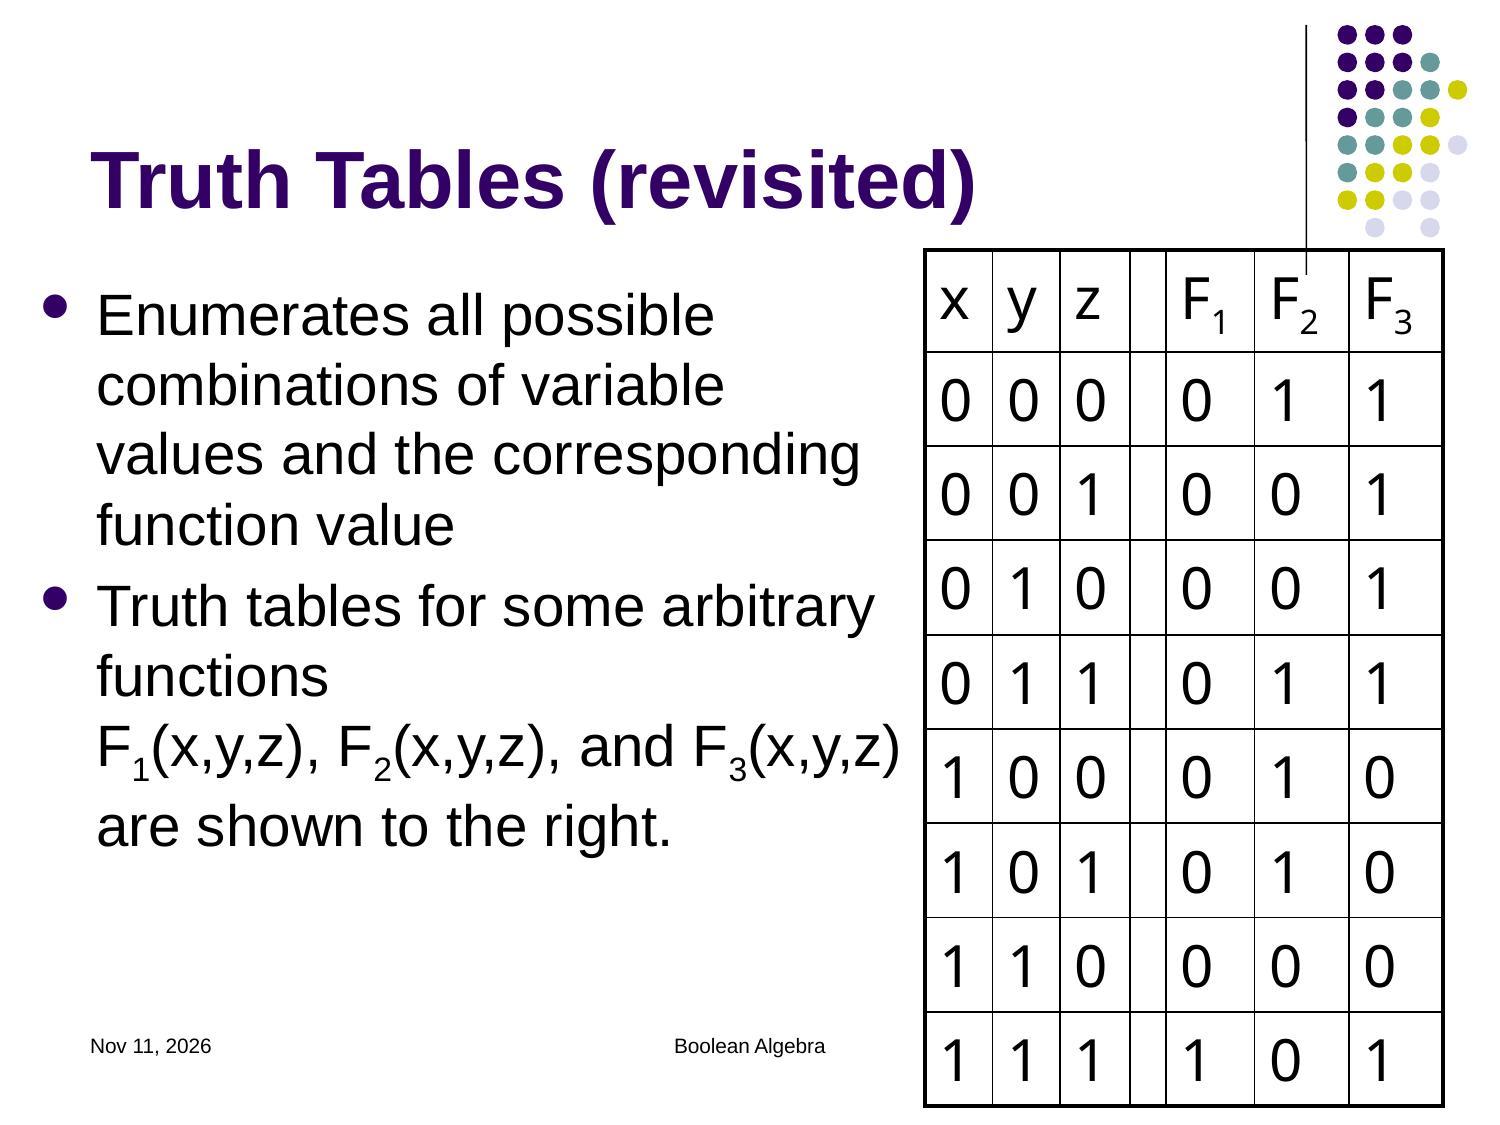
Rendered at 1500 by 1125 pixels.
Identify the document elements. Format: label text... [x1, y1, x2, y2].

table_cell 1 [1350, 353, 1441, 445]
table_cell 0 [1167, 353, 1254, 445]
table_cell 1 [927, 824, 992, 917]
table_cell 0 [927, 636, 992, 728]
table_cell 0 [1167, 730, 1254, 822]
table_cell 0 [927, 353, 992, 445]
footer Boolean Algebra [512, 1025, 923, 1100]
table_header y [993, 252, 1059, 351]
table_cell 0 [1061, 541, 1129, 634]
table_cell [1131, 636, 1165, 728]
table_cell 1 [993, 636, 1059, 728]
title Truth Tables (revisited) [75, 20, 1313, 233]
table_cell 0 [1167, 447, 1254, 539]
table_cell 0 [993, 730, 1059, 822]
table_cell [1131, 353, 1165, 445]
table_cell 0 [1255, 918, 1348, 1011]
table_cell 1 [1350, 636, 1441, 728]
table_cell 1 [1061, 447, 1129, 539]
table_header x [927, 252, 992, 351]
table_cell 1 [927, 1013, 992, 1104]
table_cell 1 [927, 730, 992, 822]
table_cell 1 [1061, 1013, 1129, 1104]
table_cell 0 [1350, 918, 1441, 1011]
table_cell [1131, 541, 1165, 634]
table_cell 1 [993, 541, 1059, 634]
table_cell 1 [993, 918, 1059, 1011]
table_cell 1 [1255, 824, 1348, 917]
table_cell [1131, 447, 1165, 539]
table_cell [1131, 1013, 1165, 1104]
table_header F3 [1350, 252, 1441, 351]
table_cell 0 [927, 541, 992, 634]
table_cell 1 [1255, 730, 1348, 822]
table_cell 0 [1061, 918, 1129, 1011]
table_cell 0 [993, 447, 1059, 539]
table_cell 0 [1255, 447, 1348, 539]
list Enumerates all possible combinations of variable values and the corresponding function value Truth tables for some arbitrary functions F1(x,y,z), F2(x,y,z), and F3(x,y,z) are shown to the right. [24, 269, 923, 1000]
table_cell [1131, 918, 1165, 1011]
table_cell 0 [1350, 730, 1441, 822]
table_cell 1 [1350, 447, 1441, 539]
table_cell 1 [993, 1013, 1059, 1104]
table_cell 0 [1167, 824, 1254, 917]
table_header z [1061, 252, 1129, 351]
table_cell 1 [1061, 636, 1129, 728]
table_cell 0 [1350, 824, 1441, 917]
table_cell 1 [1255, 353, 1348, 445]
table_cell 0 [993, 824, 1059, 917]
table_cell 1 [1255, 636, 1348, 728]
table_cell 1 [1350, 541, 1441, 634]
table_header F1 [1167, 252, 1254, 351]
table_cell 0 [927, 447, 992, 539]
table_cell 0 [1061, 730, 1129, 822]
table_cell 1 [1350, 1013, 1441, 1104]
table_cell 0 [1167, 918, 1254, 1011]
table_cell [1131, 824, 1165, 917]
table_cell 1 [1167, 1013, 1254, 1104]
table_cell 0 [1167, 636, 1254, 728]
table_cell 0 [1255, 541, 1348, 634]
table_header [1131, 252, 1165, 351]
table_cell 0 [1167, 541, 1254, 634]
table_cell 1 [1061, 824, 1129, 917]
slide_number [75, 1025, 425, 1100]
table_cell 0 [993, 353, 1059, 445]
table_header F2 [1255, 252, 1348, 351]
table_cell 0 [1255, 1013, 1348, 1104]
table_cell [1131, 730, 1165, 822]
table_cell 1 [927, 918, 992, 1011]
table_cell 0 [1061, 353, 1129, 445]
